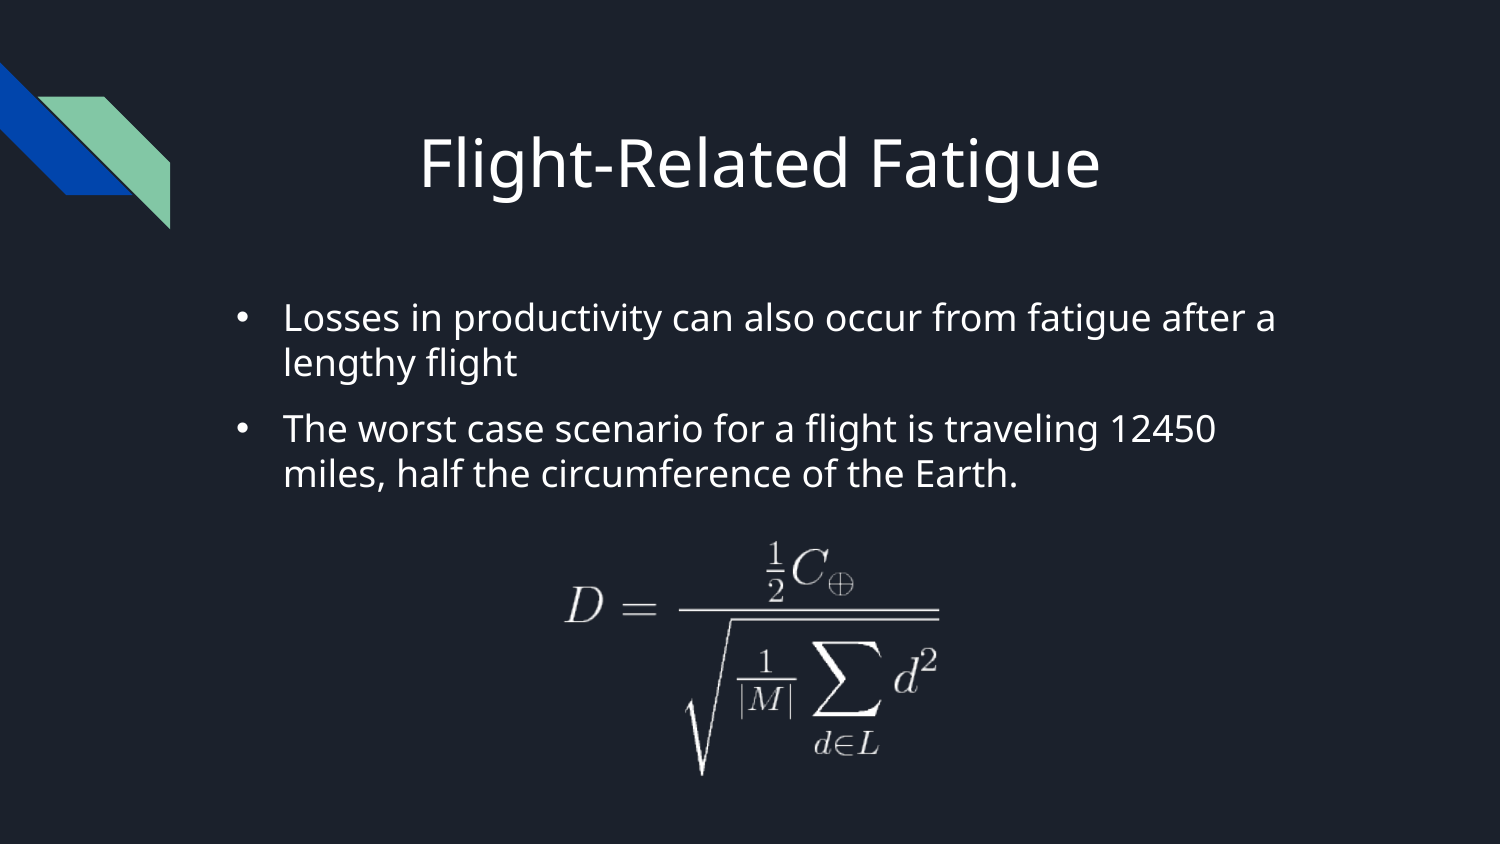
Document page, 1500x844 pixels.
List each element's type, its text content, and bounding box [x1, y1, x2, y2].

picture [556, 538, 944, 779]
list Losses in productivity can also occur from fatigue after a lengthy flight The worst case scenario for a flight is traveling 12450 miles, half the circumference of the Earth. [183, 278, 1339, 757]
title Flight-Related Fatigue [183, 86, 1339, 237]
